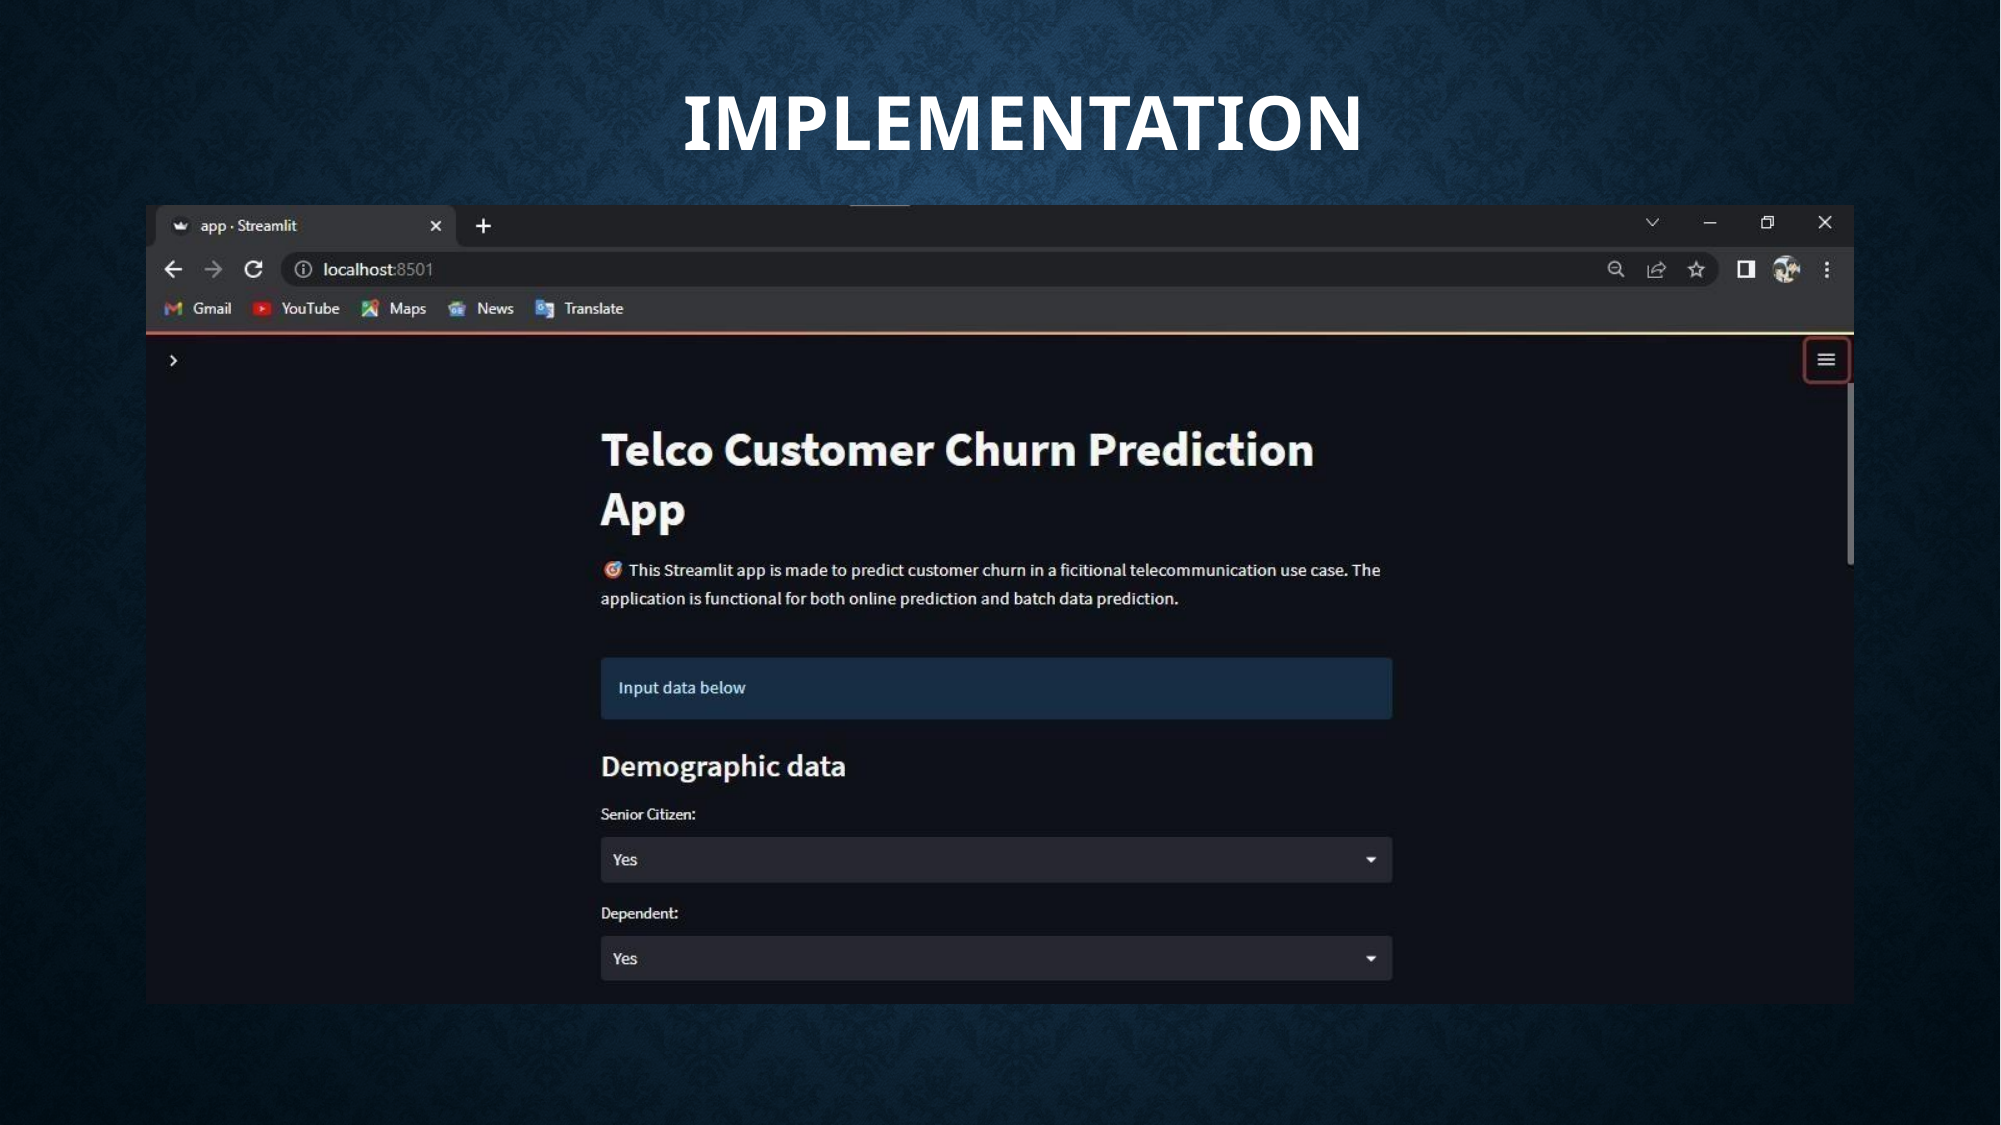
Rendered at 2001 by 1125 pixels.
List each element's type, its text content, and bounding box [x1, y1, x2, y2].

text_box IMPLEMENTATION [668, 68, 1382, 173]
picture [145, 204, 1855, 1005]
